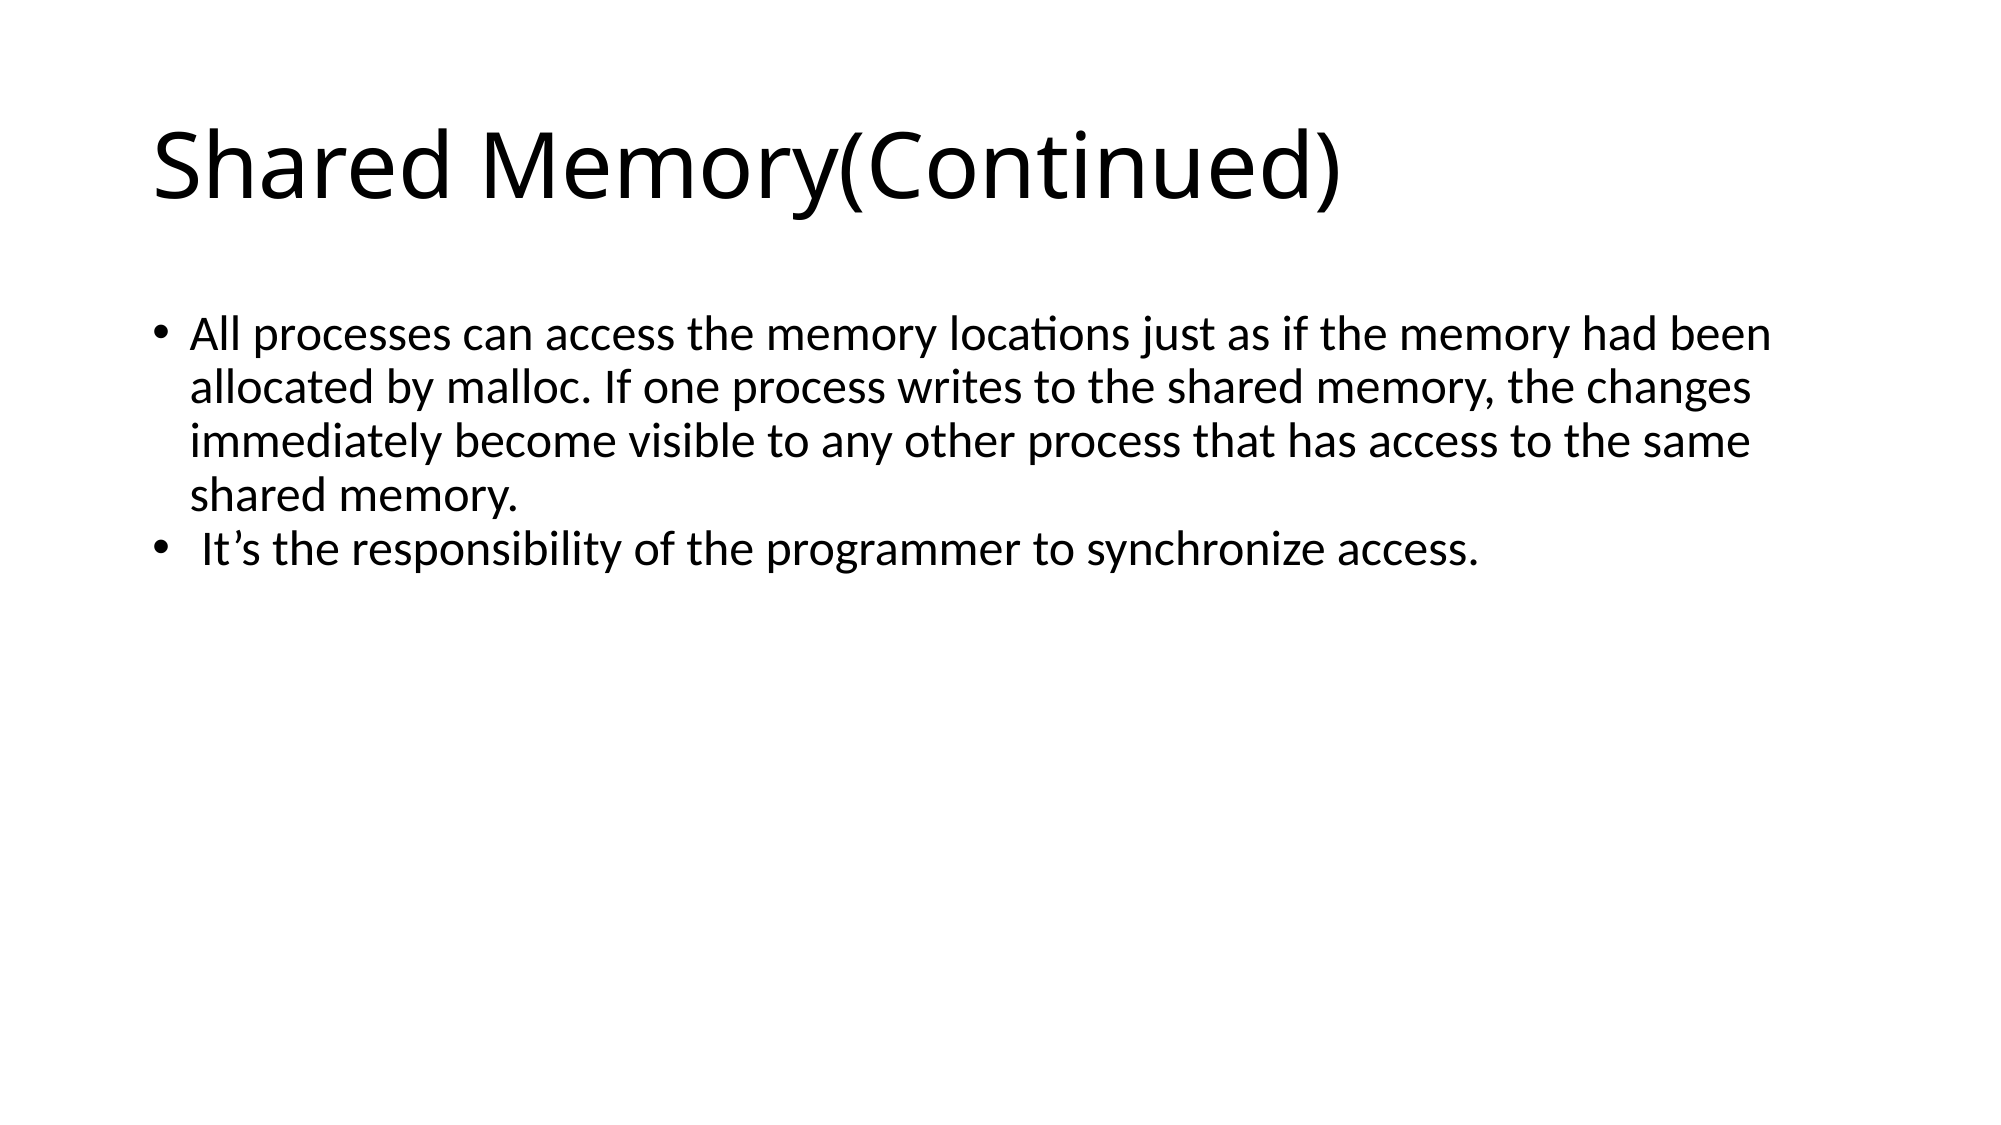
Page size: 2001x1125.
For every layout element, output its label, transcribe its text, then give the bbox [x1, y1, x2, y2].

text_box Shared Memory(Continued) [137, 59, 1863, 278]
text_box All processes can access the memory locations just as if the memory had been allocated by malloc. If one process writes to the shared memory, the changes immediately become visible to any other process that has access to the same shared memory. It’s the responsibility of the programmer to synchronize access. [137, 299, 1863, 1014]
